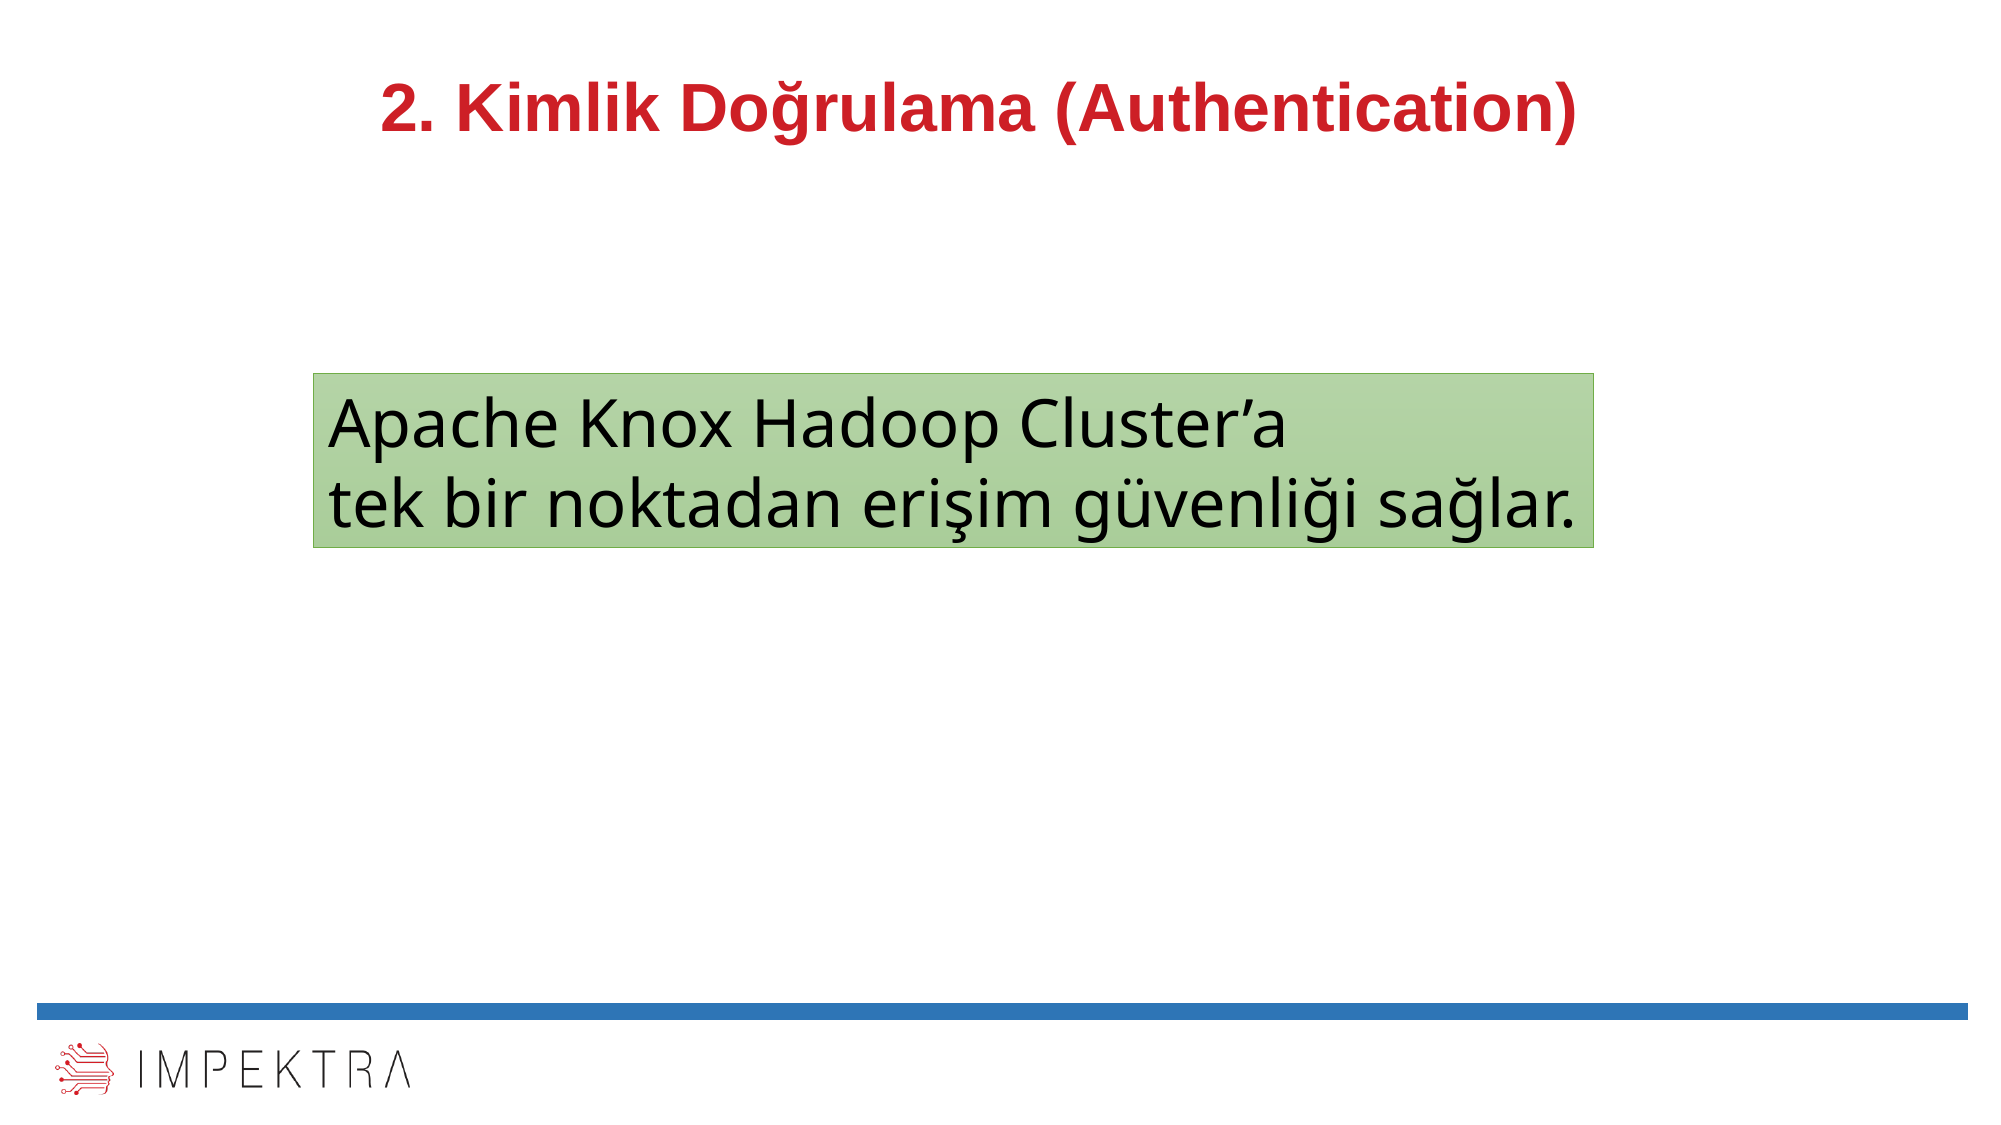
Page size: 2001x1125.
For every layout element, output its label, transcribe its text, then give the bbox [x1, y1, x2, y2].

picture [55, 1043, 410, 1095]
text_box Apache Knox Hadoop Cluster’a tek bir noktadan erişim güvenliği sağlar. [313, 373, 1594, 548]
title 2. Kimlik Doğrulama (Authentication) [229, 22, 1730, 154]
